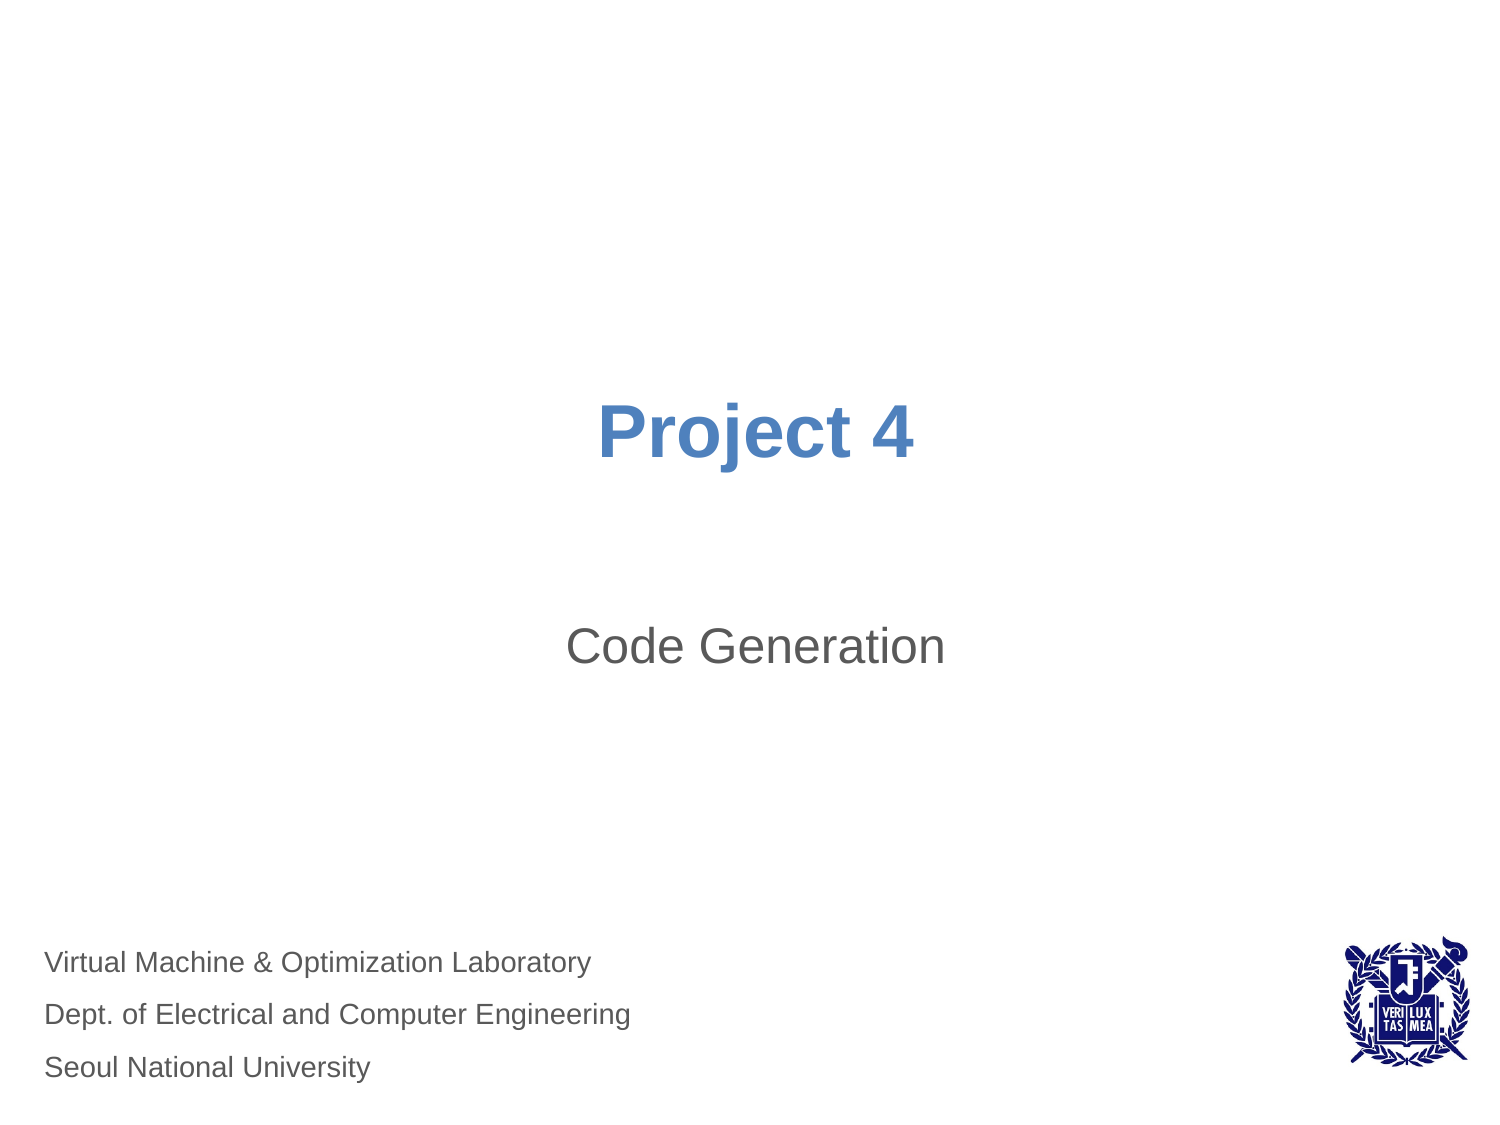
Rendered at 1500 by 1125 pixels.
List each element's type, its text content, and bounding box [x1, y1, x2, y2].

title Project 4 [76, 305, 1436, 550]
subtitle Code Generation [76, 606, 1436, 779]
picture [1333, 929, 1478, 1075]
